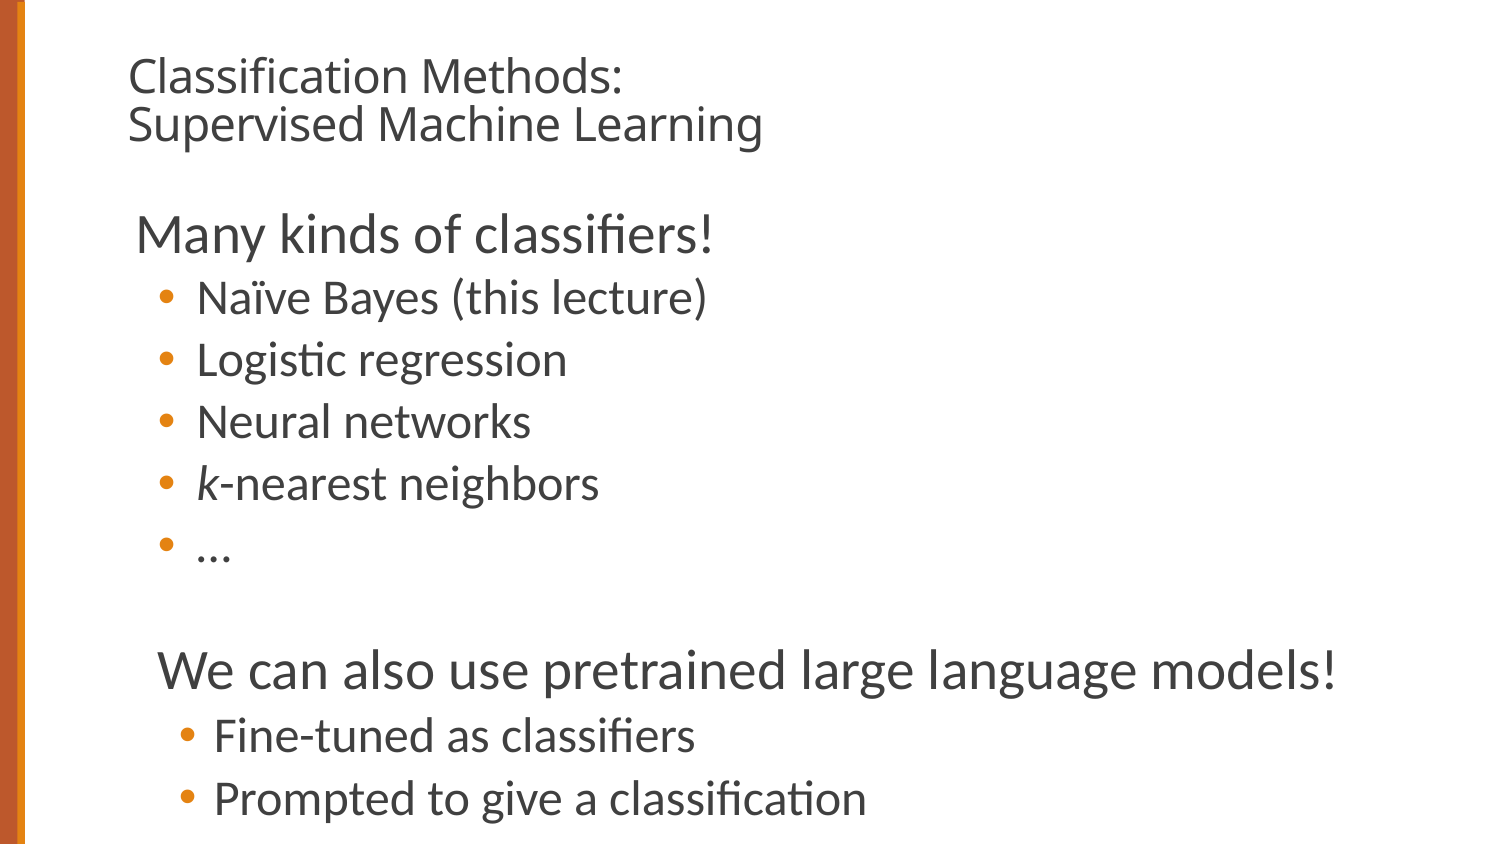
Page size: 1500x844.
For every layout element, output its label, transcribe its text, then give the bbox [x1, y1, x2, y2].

list Many kinds of classifiers! Naïve Bayes (this lecture) Logistic regression Neural networks k-nearest neighbors … We can also use pretrained large language models! Fine-tuned as classifiers Prompted to give a classification [135, 196, 1450, 835]
title Classification Methods: Supervised Machine Learning [112, 46, 1350, 159]
